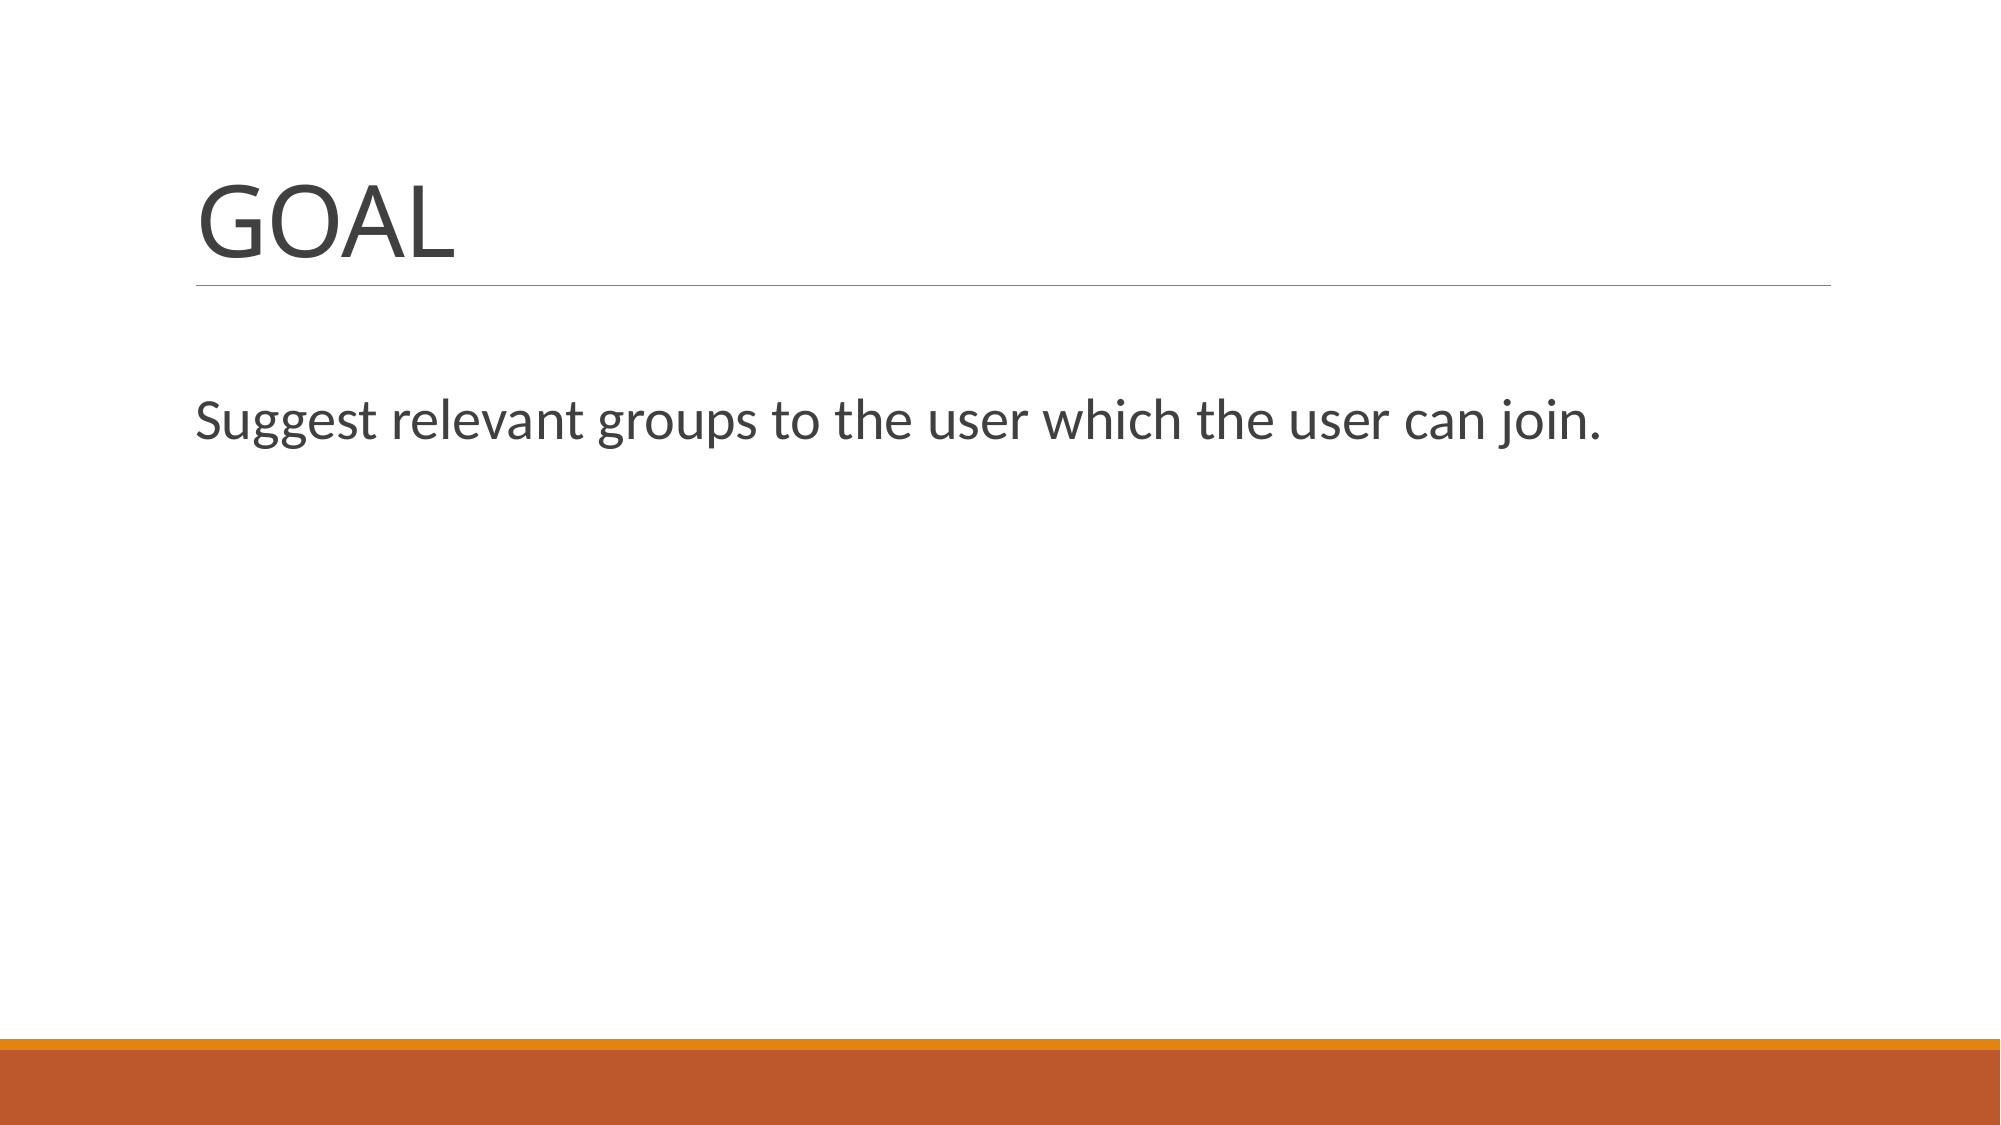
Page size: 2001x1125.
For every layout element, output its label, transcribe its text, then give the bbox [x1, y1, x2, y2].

title GOAL [180, 47, 1830, 285]
list Suggest relevant groups to the user which the user can join. [180, 302, 1830, 963]
